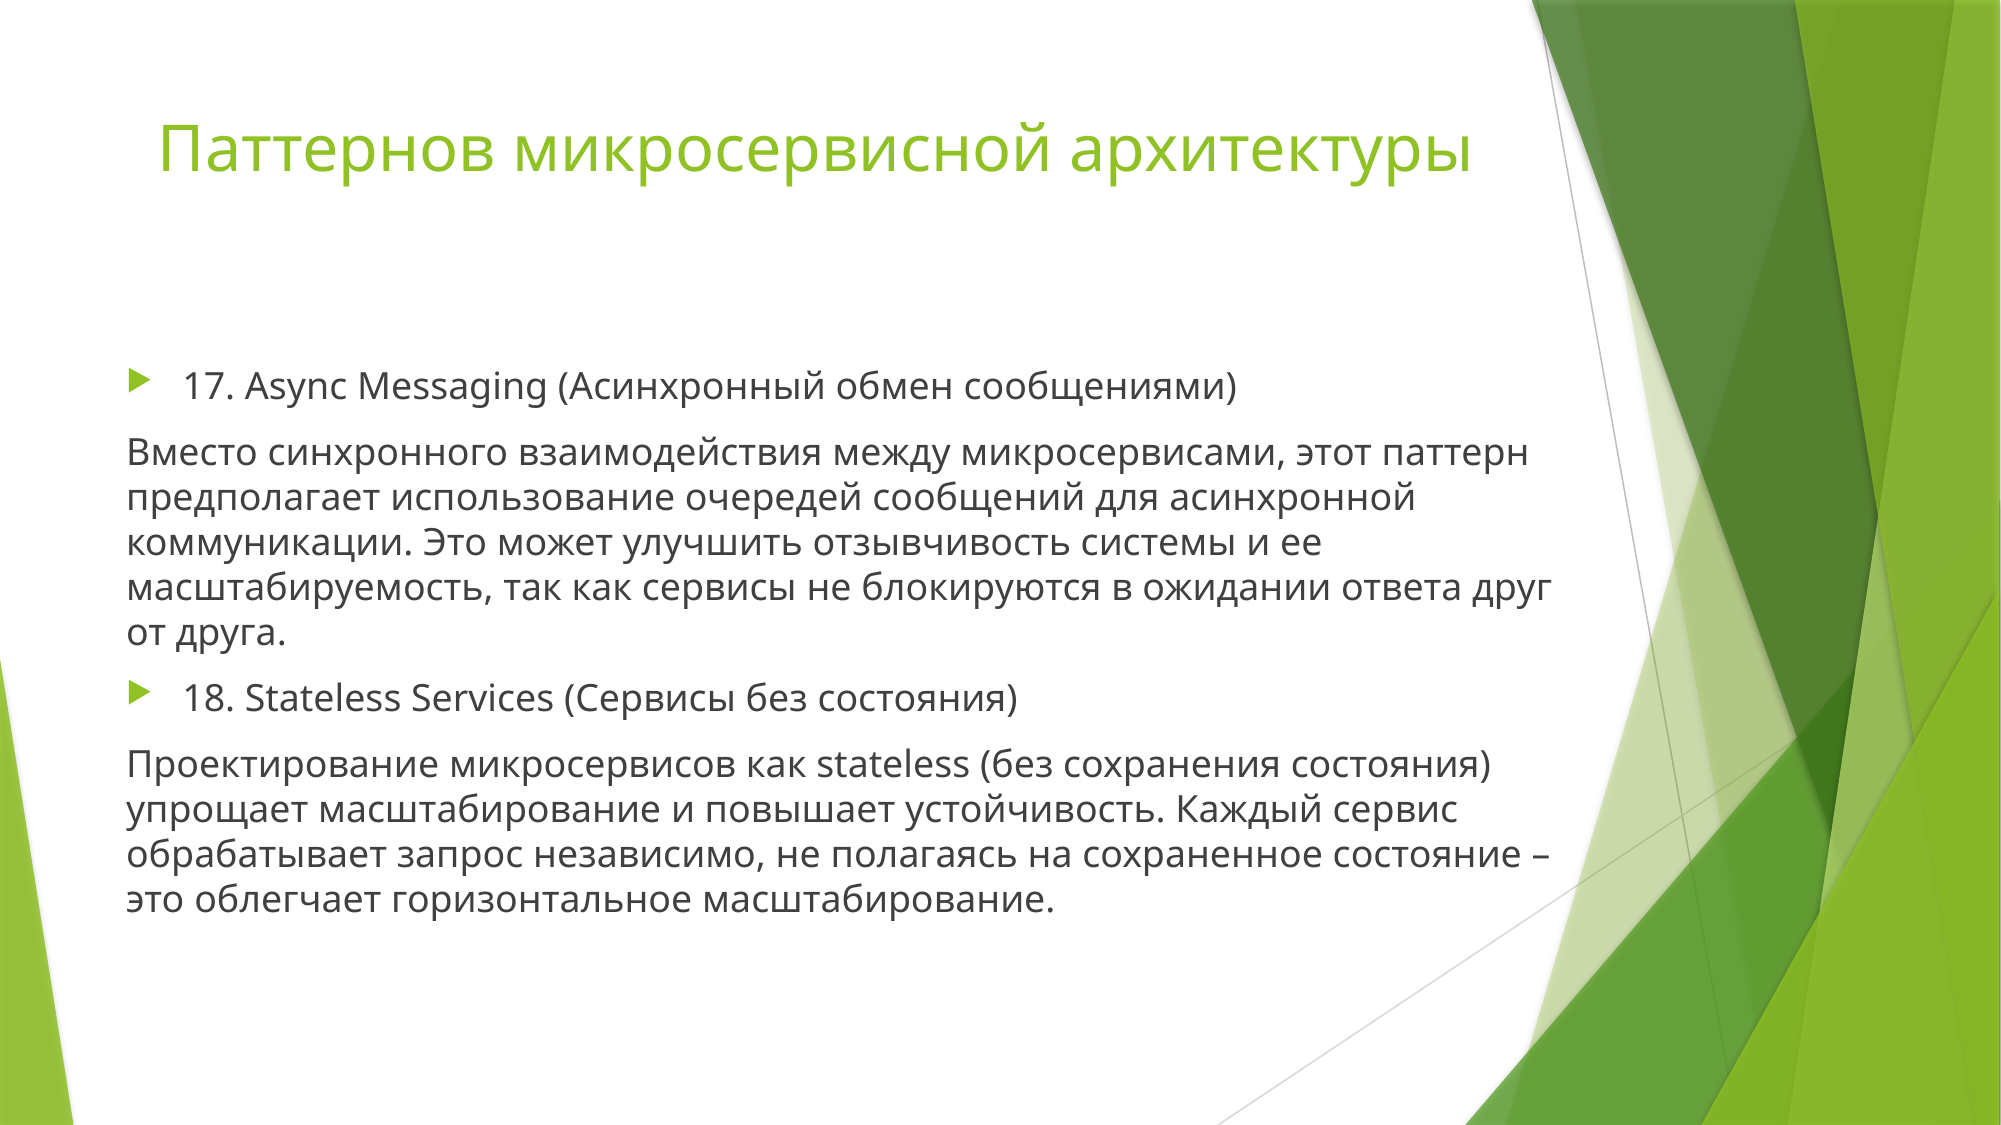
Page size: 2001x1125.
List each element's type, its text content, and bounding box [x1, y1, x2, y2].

title Паттернов микросервисной архитектуры [111, 99, 1522, 317]
list 17. Async Messaging (Асинхронный обмен сообщениями) Вместо синхронного взаимодействия между микросервисами, этот паттерн предполагает использование очередей сообщений для асинхронной коммуникации. Это может улучшить отзывчивость системы и ее масштабируемость, так как сервисы не блокируются в ожидании ответа друг от друга. 18. Stateless Services (Сервисы без состояния) Проектирование микросервисов как stateless (без сохранения состояния) упрощает масштабирование и повышает устойчивость. Каждый сервис обрабатывает запрос независимо, не полагаясь на сохраненное состояние – это облегчает горизонтальное масштабирование. [111, 354, 1583, 1072]
